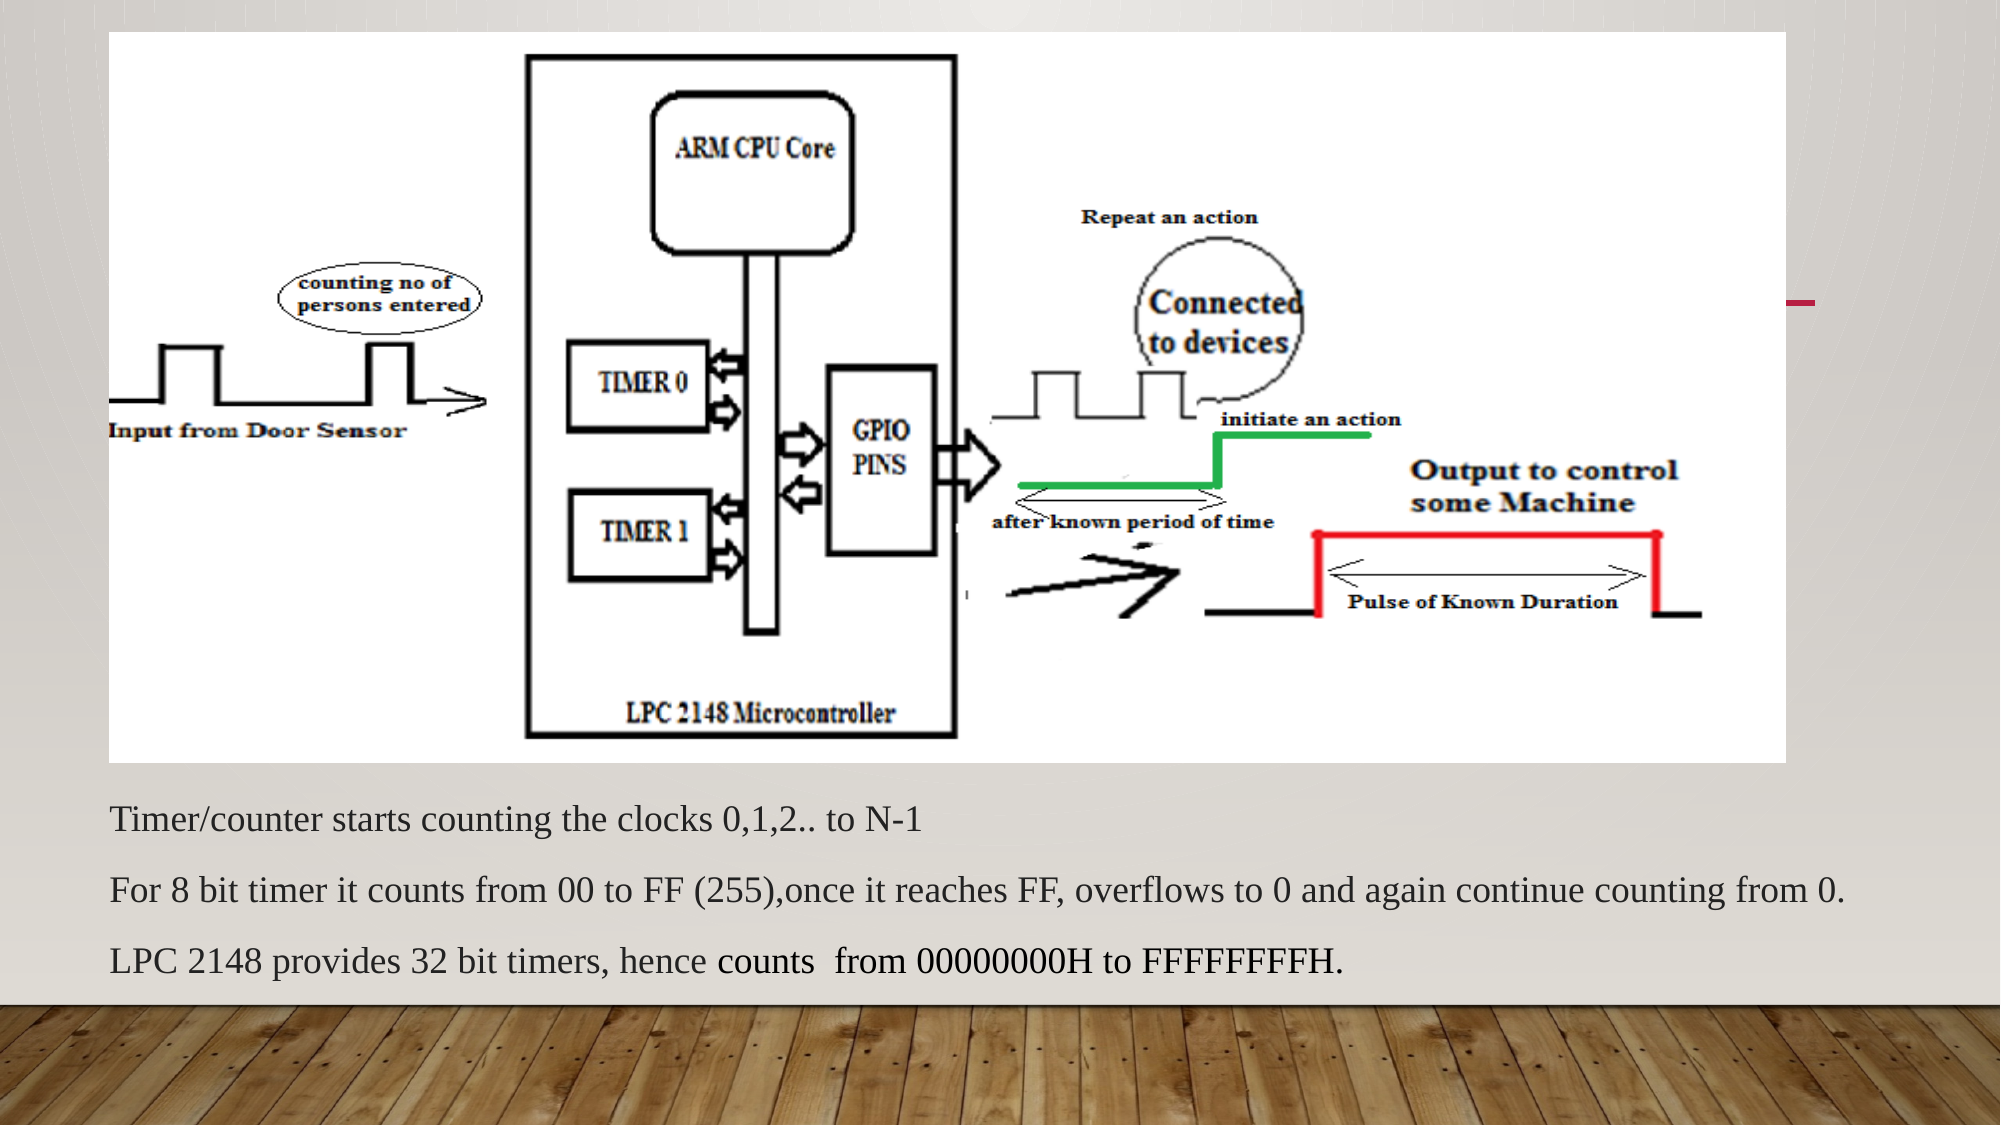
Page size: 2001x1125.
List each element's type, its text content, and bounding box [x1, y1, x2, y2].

picture [109, 32, 1787, 763]
text_box For 8 bit timer it counts from 00 to FF (255),once it reaches FF, overflows to 0 and again continue counting from 0. [94, 858, 1873, 918]
text_box Timer/counter starts counting the clocks 0,1,2.. to N-1 [94, 786, 1096, 846]
picture [0, 1005, 2000, 1125]
text_box LPC 2148 provides 32 bit timers, hence counts from 00000000H to FFFFFFFFH. [94, 921, 1432, 988]
